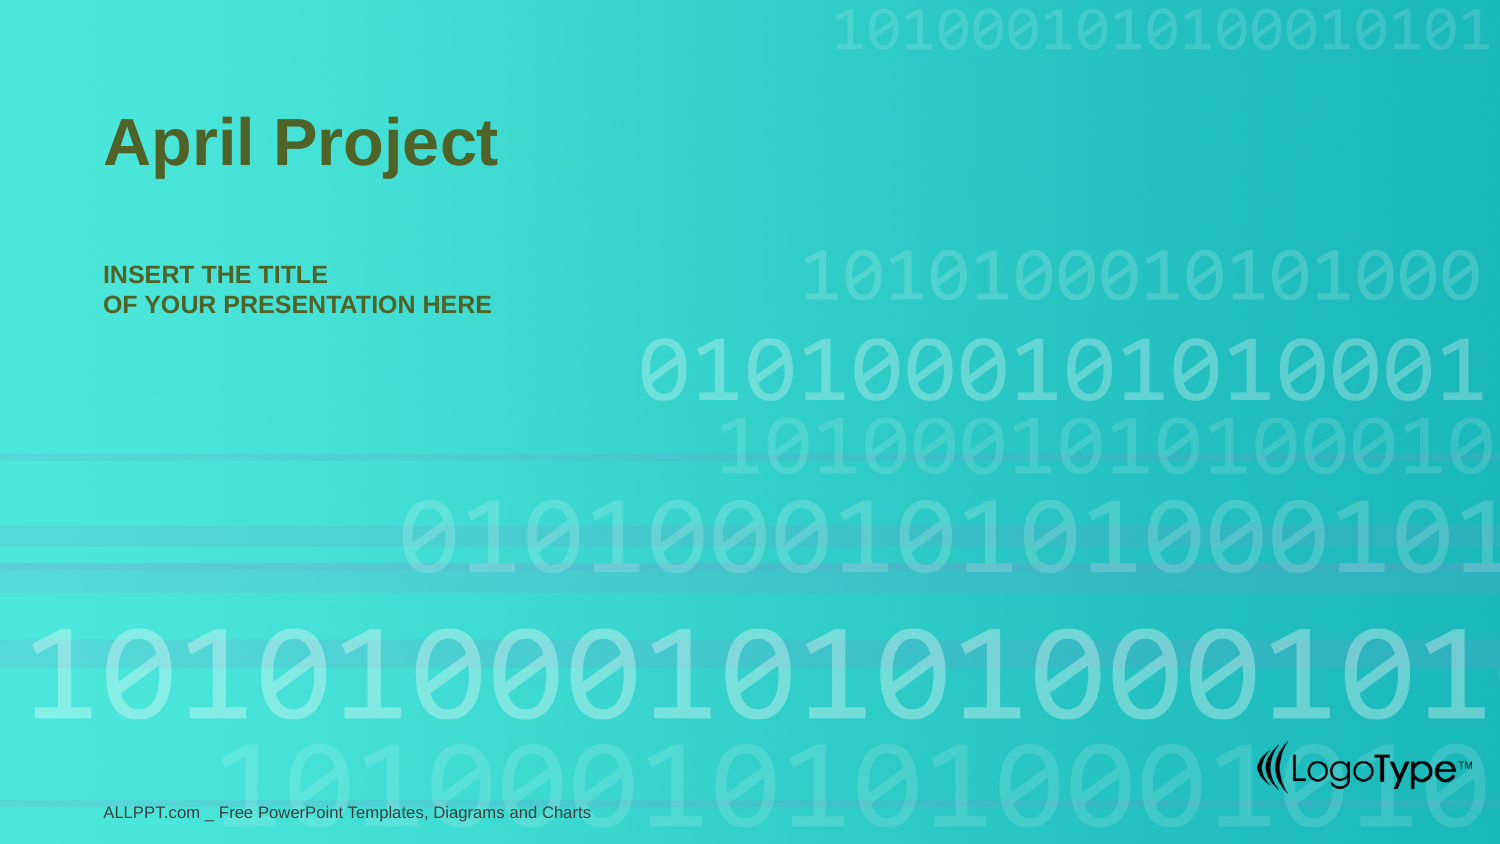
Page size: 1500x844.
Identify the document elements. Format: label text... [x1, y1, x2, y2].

picture [0, 0, 1500, 844]
text_box INSERT THE TITLE OF YOUR PRESENTATION HERE [88, 251, 886, 326]
text_box April Project [88, 91, 886, 186]
text_box ALLPPT.com _ Free PowerPoint Templates, Diagrams and Charts [88, 794, 1441, 830]
